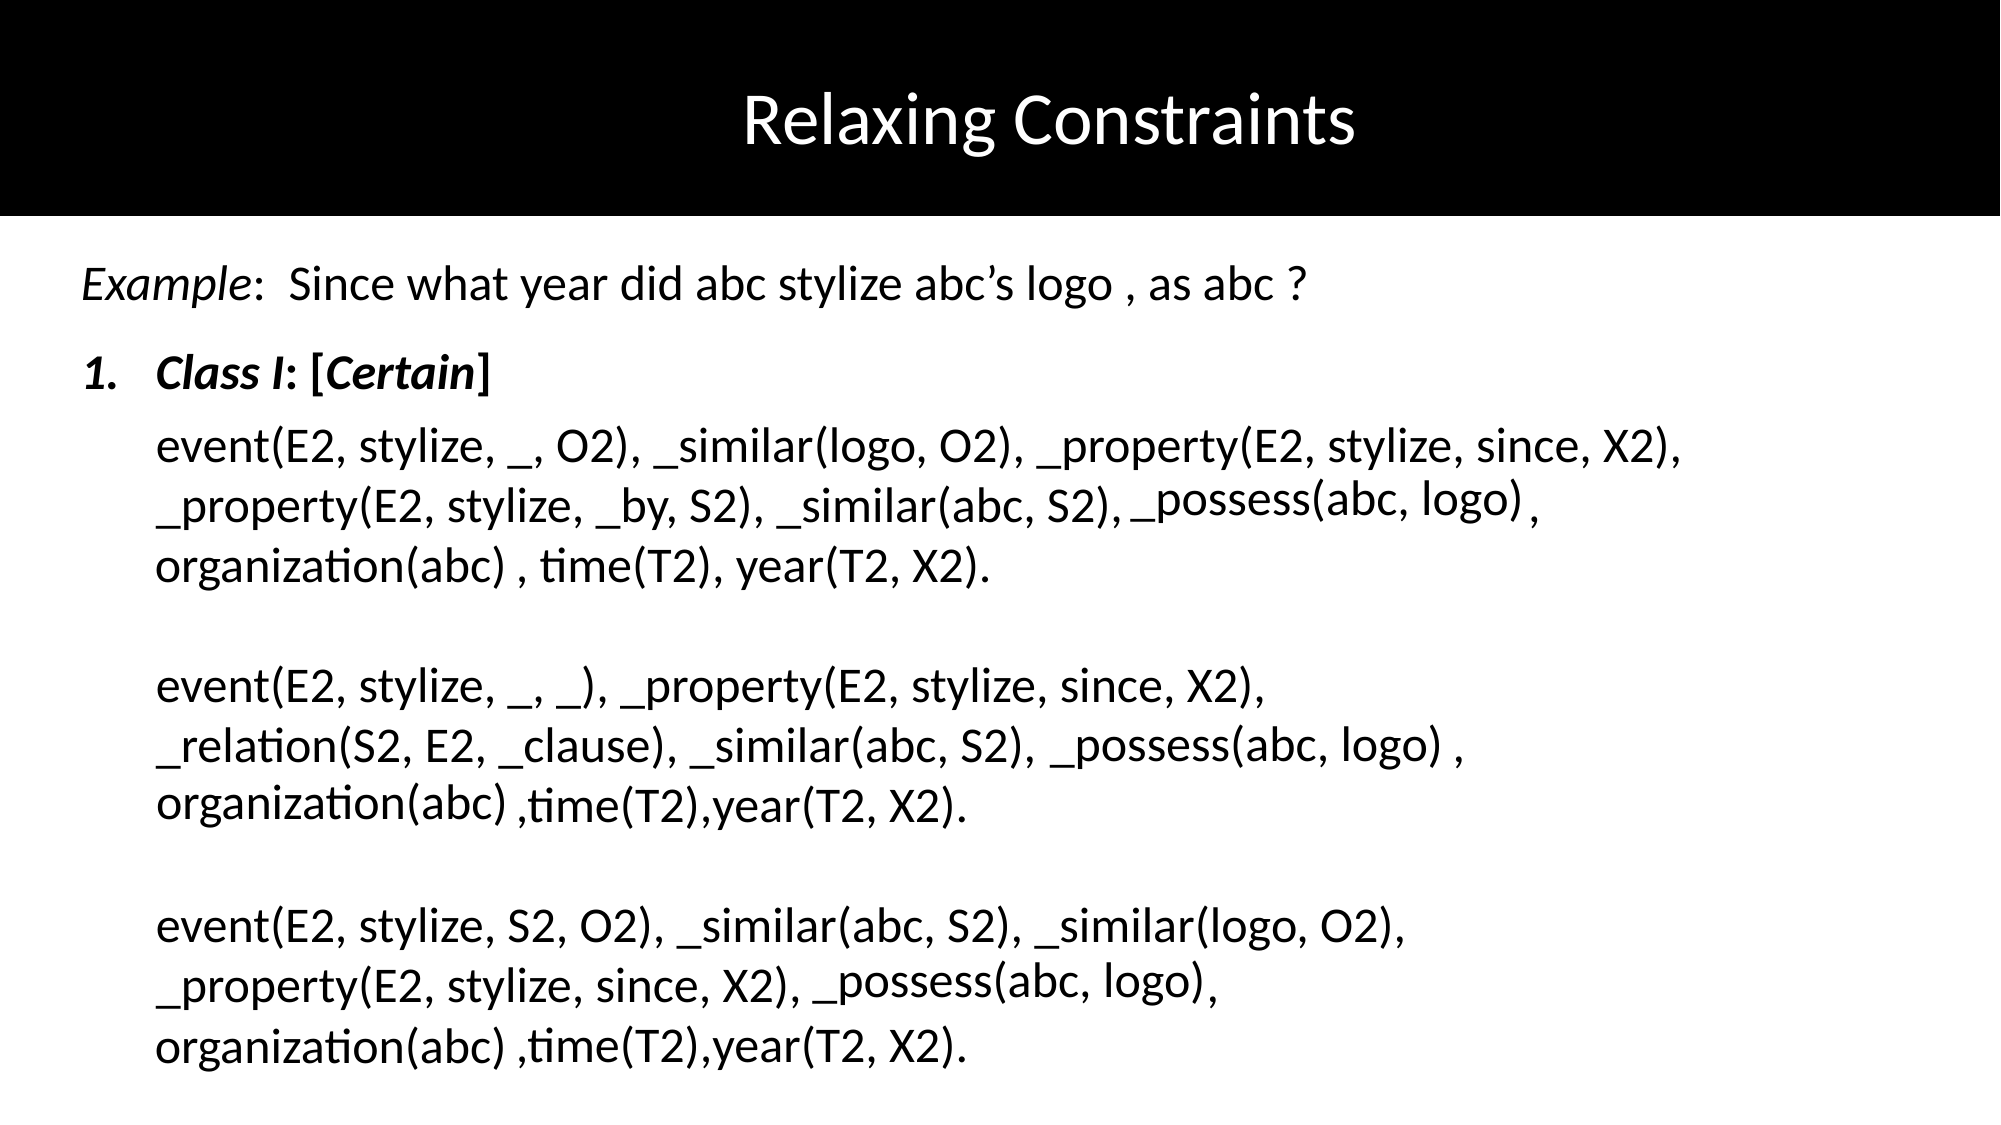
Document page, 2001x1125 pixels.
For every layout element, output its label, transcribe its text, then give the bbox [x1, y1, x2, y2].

text_box Example: Since what year did abc stylize abc’s logo , as abc ? [66, 243, 1357, 319]
text_box _possess(abc, logo) [797, 939, 1221, 1015]
text_box Class I: [Certain] event(E2, stylize, _, O2), _similar(logo, O2), _property(E2, stylize, since, X2), _property(E2, stylize, _by, S2), _similar(abc, S2), , , time(T2), year(T2, X2). event(E2, stylize, _, _), _property(E2, stylize, since, X2), _relation(S2, E2, _clause), _similar(abc, S2), , ,time(T2),year(T2, X2). event(E2, stylize, S2, O2), _similar(abc, S2), _similar(logo, O2), _property(E2, stylize, since, X2), , ,time(T2),year(T2, X2). [66, 332, 2000, 1080]
text_box organization(abc) [140, 1006, 522, 1082]
text_box [0, 0, 2000, 216]
text_box organization(abc) [141, 762, 523, 838]
text_box Relaxing Constraints [559, 62, 1541, 257]
text_box _possess(abc, logo) [1115, 458, 1539, 533]
text_box organization(abc) [140, 524, 522, 600]
text_box _possess(abc, logo) [1035, 703, 1459, 779]
